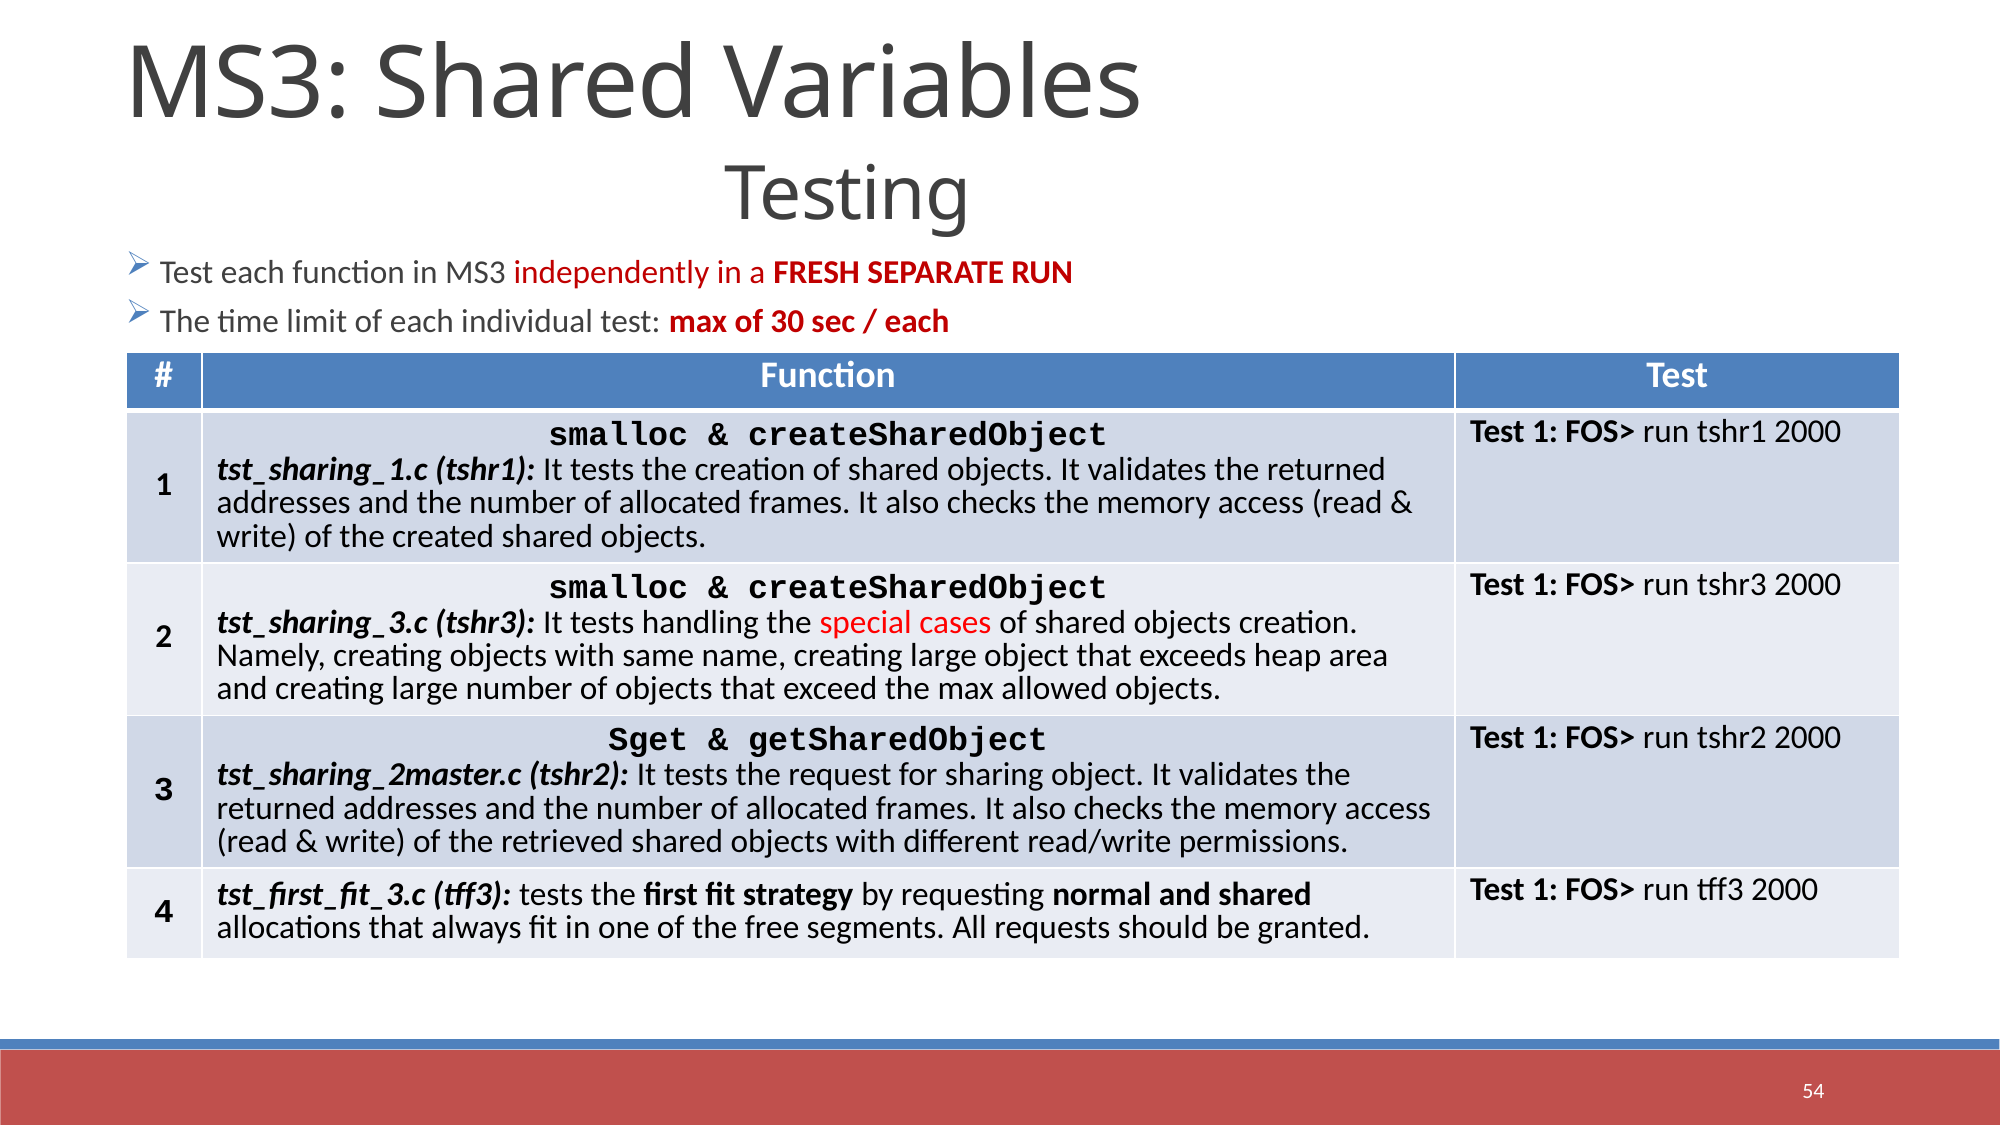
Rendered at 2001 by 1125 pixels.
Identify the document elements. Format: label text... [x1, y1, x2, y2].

table_header Function [203, 353, 1454, 408]
table_cell Sget & getSharedObject tst_sharing_2master.c (tshr2): It tests the request for sharing object. It validates the returned addresses and the number of allocated frames. It also checks the memory access (read & write) of the retrieved shared objects with different read/write permissions. [203, 716, 1454, 867]
table_cell 2 [127, 564, 201, 715]
list Test each function in MS3 independently in a FRESH SEPARATE RUN The time limit of each individual test: max of 30 sec / each [125, 259, 1776, 351]
table_cell 1 [127, 413, 201, 562]
table_cell smalloc & createSharedObject tst_sharing_3.c (tshr3): It tests handling the special cases of shared objects creation. Namely, creating objects with same name, creating large object that exceeds heap area and creating large number of objects that exceed the max allowed objects. [203, 564, 1454, 715]
table_cell 4 [127, 869, 201, 958]
table_cell Test 1: FOS> run tshr2 2000 [1456, 716, 1899, 867]
slide_number 54 [1624, 1059, 1840, 1120]
table_cell Test 1: FOS> run tff3 2000 [1456, 869, 1899, 958]
table_cell 3 [127, 716, 201, 867]
table_header Test [1456, 353, 1899, 408]
table_cell Test 1: FOS> run tshr1 2000 [1456, 413, 1899, 562]
table_cell Test 1: FOS> run tshr3 2000 [1456, 564, 1899, 715]
title MS3: Shared Variables Testing [109, 0, 1760, 248]
table_header # [127, 353, 201, 408]
table_cell smalloc & createSharedObject tst_sharing_1.c (tshr1): It tests the creation of shared objects. It validates the returned addresses and the number of allocated frames. It also checks the memory access (read & write) of the created shared objects. [203, 413, 1454, 562]
table_cell tst_first_fit_3.c (tff3): tests the first fit strategy by requesting normal and shared allocations that always fit in one of the free segments. All requests should be granted. [203, 869, 1454, 958]
